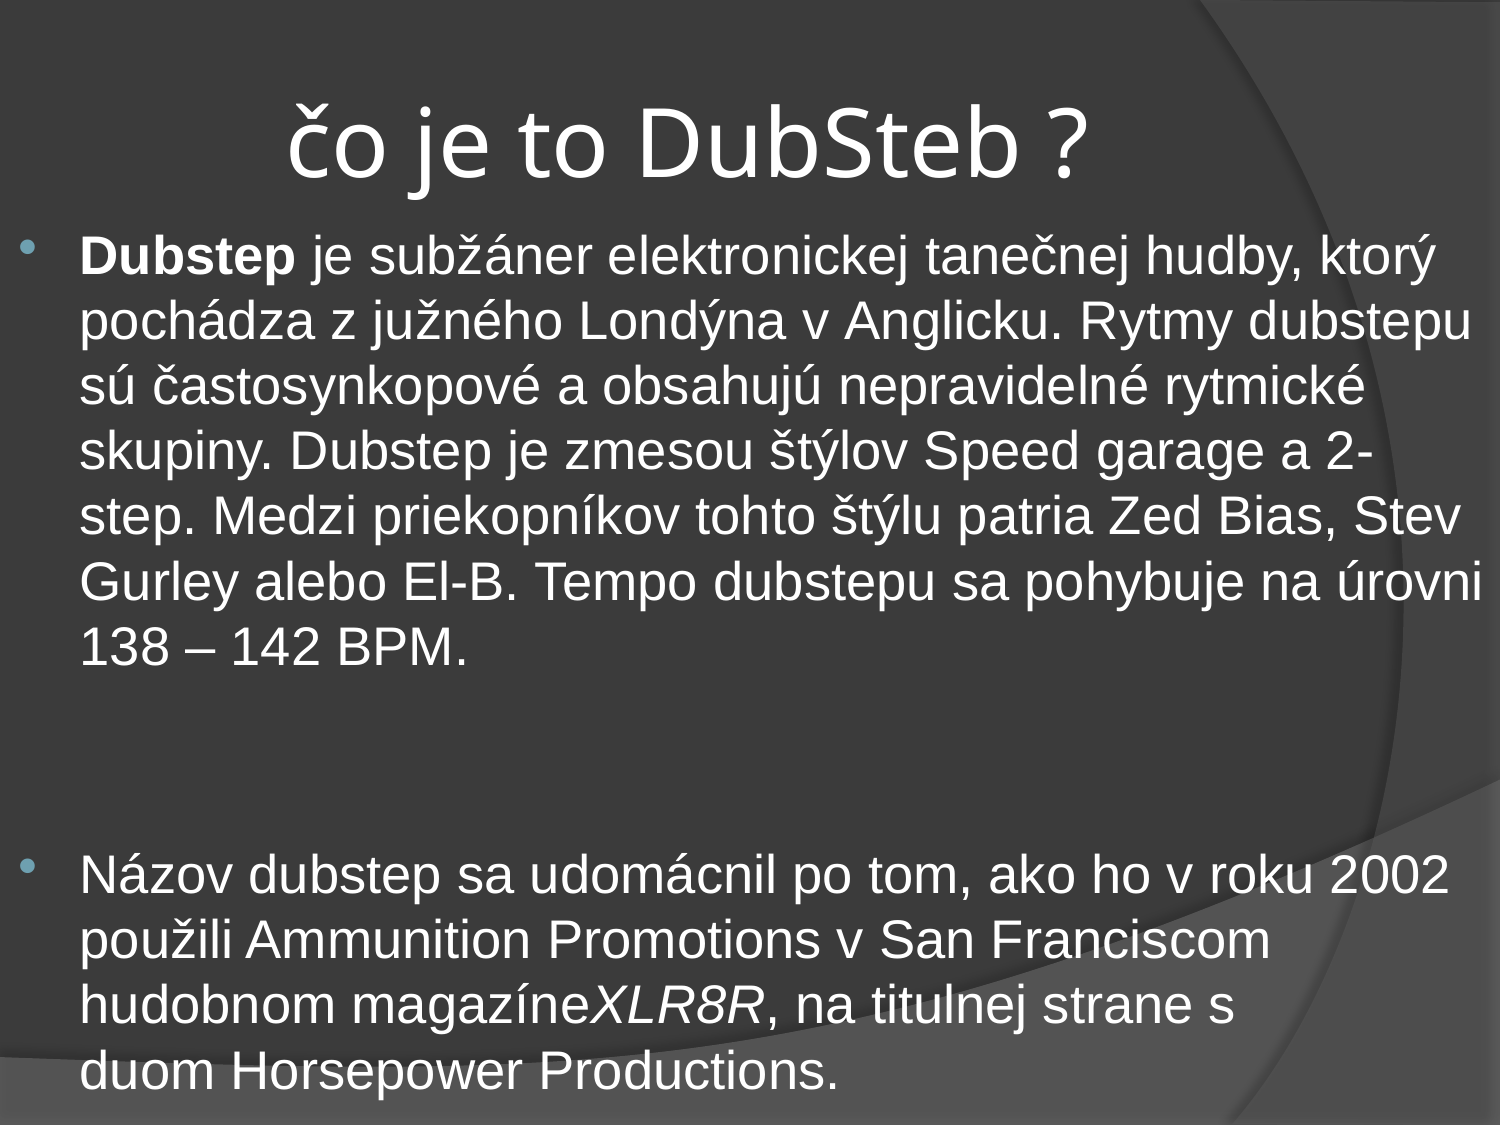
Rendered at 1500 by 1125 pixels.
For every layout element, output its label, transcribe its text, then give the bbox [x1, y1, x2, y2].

list Dubstep je subžáner elektronickej tanečnej hudby, ktorý pochádza z južného Londýna v Anglicku. Rytmy dubstepu sú častosynkopové a obsahujú nepravidelné rytmické skupiny. Dubstep je zmesou štýlov Speed garage a 2-step. Medzi priekopníkov tohto štýlu patria Zed Bias, Stev Gurley alebo El-B. Tempo dubstepu sa pohybuje na úrovni 138 – 142 BPM. Názov dubstep sa udomácnil po tom, ako ho v roku 2002 použili Ammunition Promotions v San Franciscom hudobnom magazíneXLR8R, na titulnej strane s duom Horsepower Productions. [0, 212, 1500, 1125]
title čo je to DubSteb ? [75, 45, 1300, 212]
